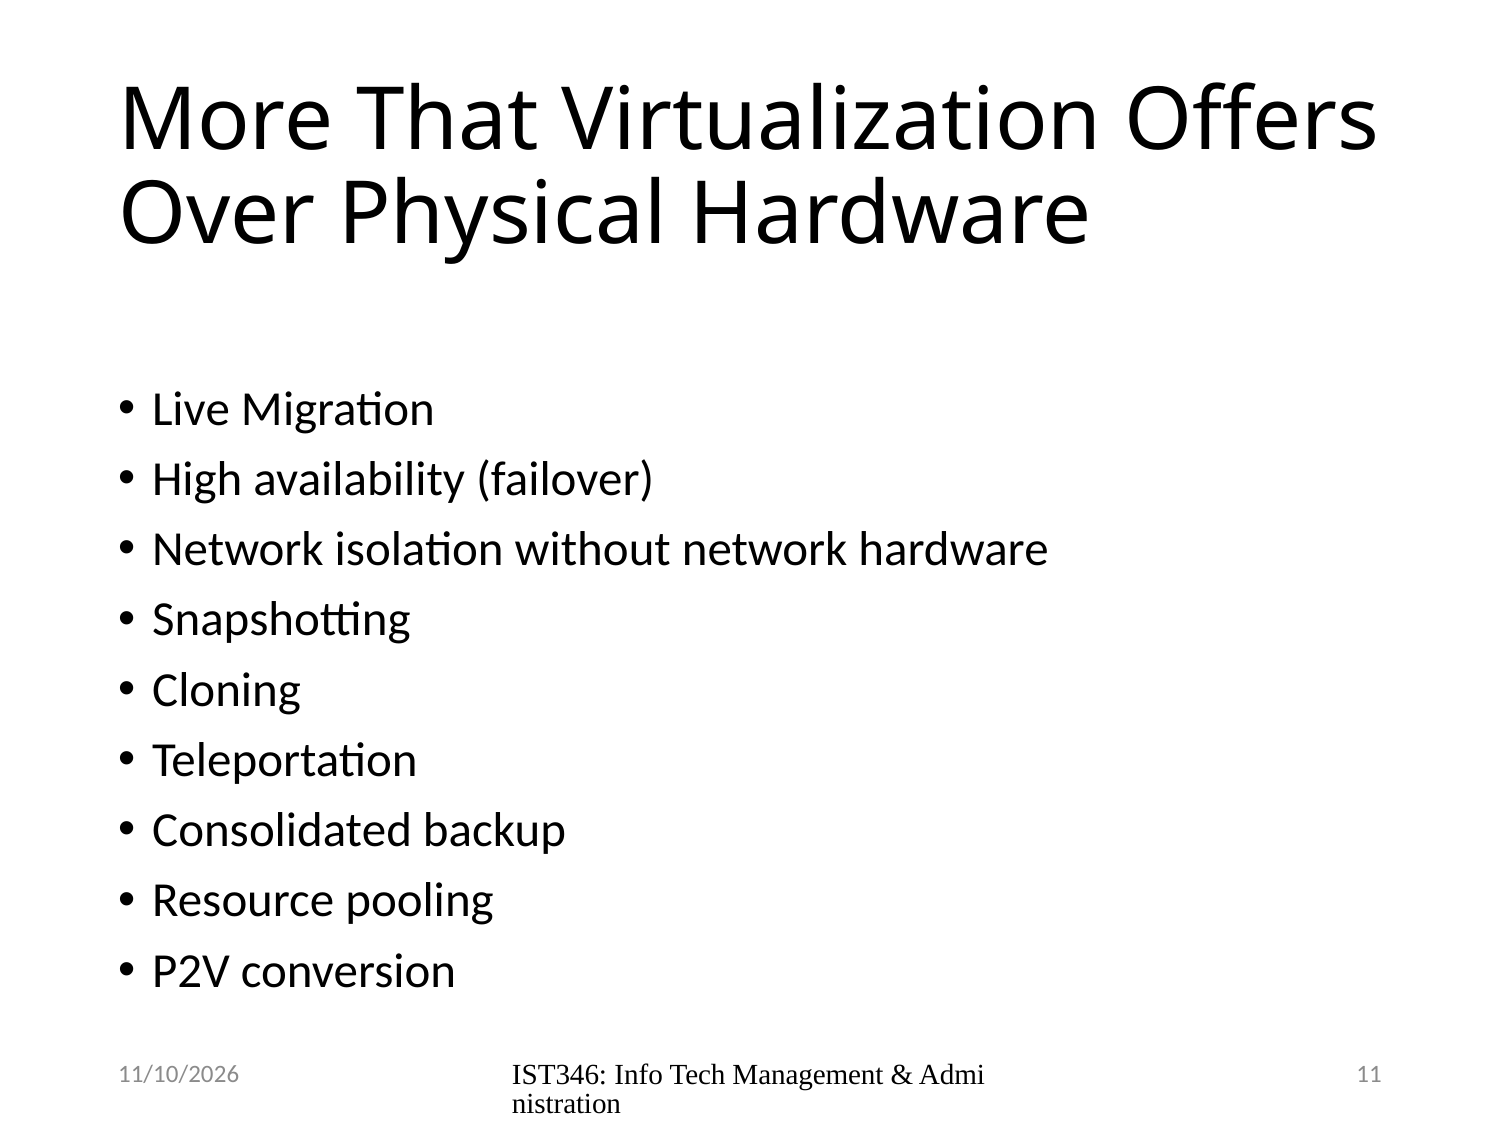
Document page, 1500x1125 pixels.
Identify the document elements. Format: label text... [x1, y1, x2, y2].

footer IST346: Info Tech Management & Administration [496, 1042, 1004, 1103]
list Live Migration High availability (failover) Network isolation without network hardware Snapshotting Cloning Teleportation Consolidated backup Resource pooling P2V conversion [103, 299, 1397, 1014]
slide_number 11 [1059, 1042, 1397, 1103]
title More That Virtualization Offers Over Physical Hardware [103, 59, 1397, 278]
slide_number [103, 1042, 441, 1103]
